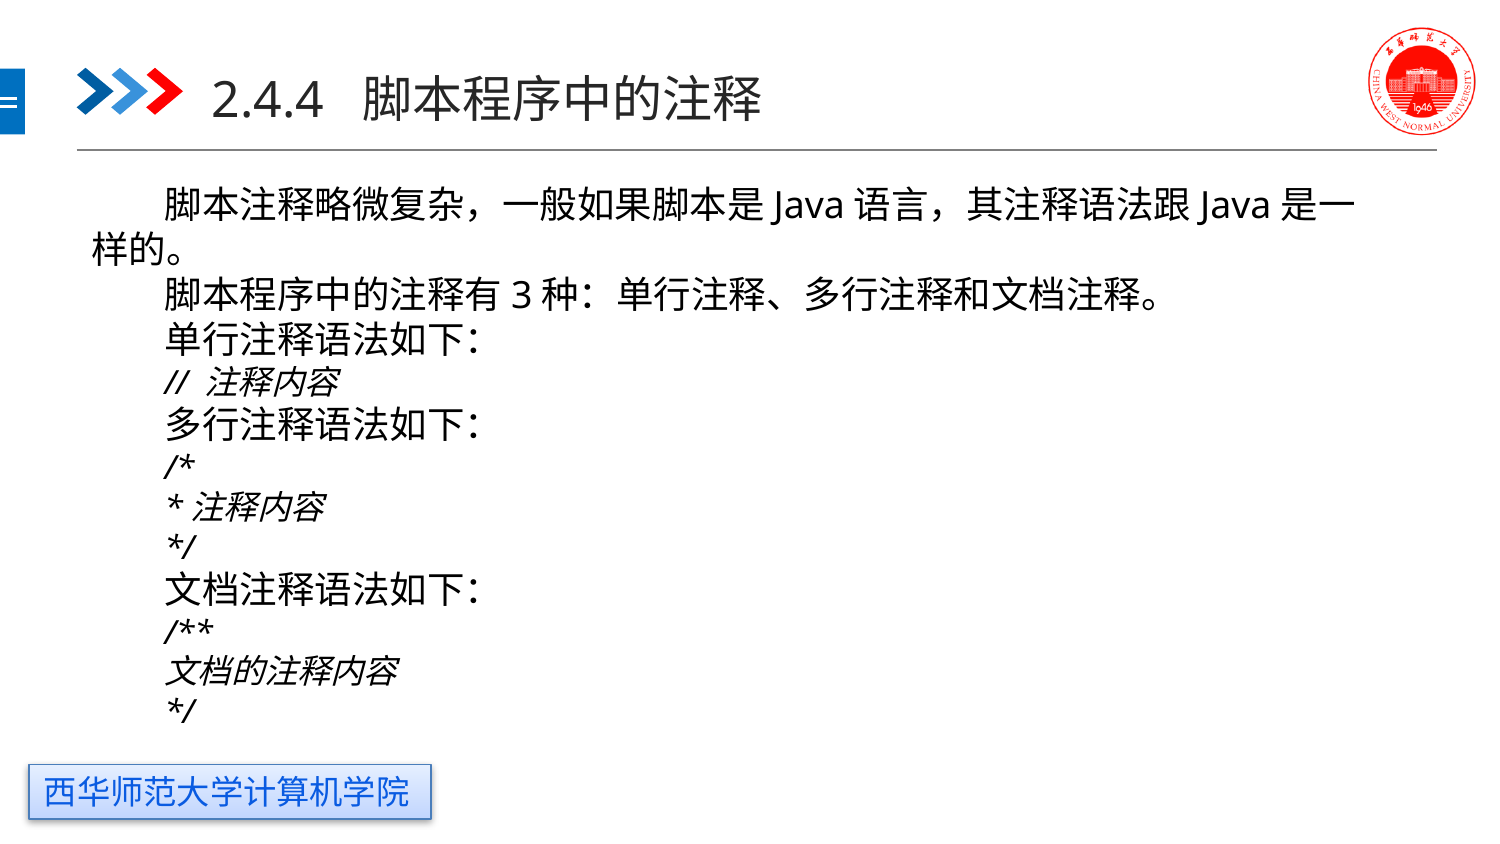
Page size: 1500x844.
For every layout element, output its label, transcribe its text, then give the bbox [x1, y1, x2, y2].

title 2.4.4 脚本程序中的注释 [196, 63, 1152, 133]
picture [1340, 0, 1500, 166]
text_box 脚本注释略微复杂，一般如果脚本是Java语言，其注释语法跟Java是一样的。 脚本程序中的注释有3种：单行注释、多行注释和文档注释。 单行注释语法如下： // 注释内容 多行注释语法如下： /* *注释内容 */ 文档注释语法如下： /** 文档的注释内容 */ [76, 173, 1393, 738]
